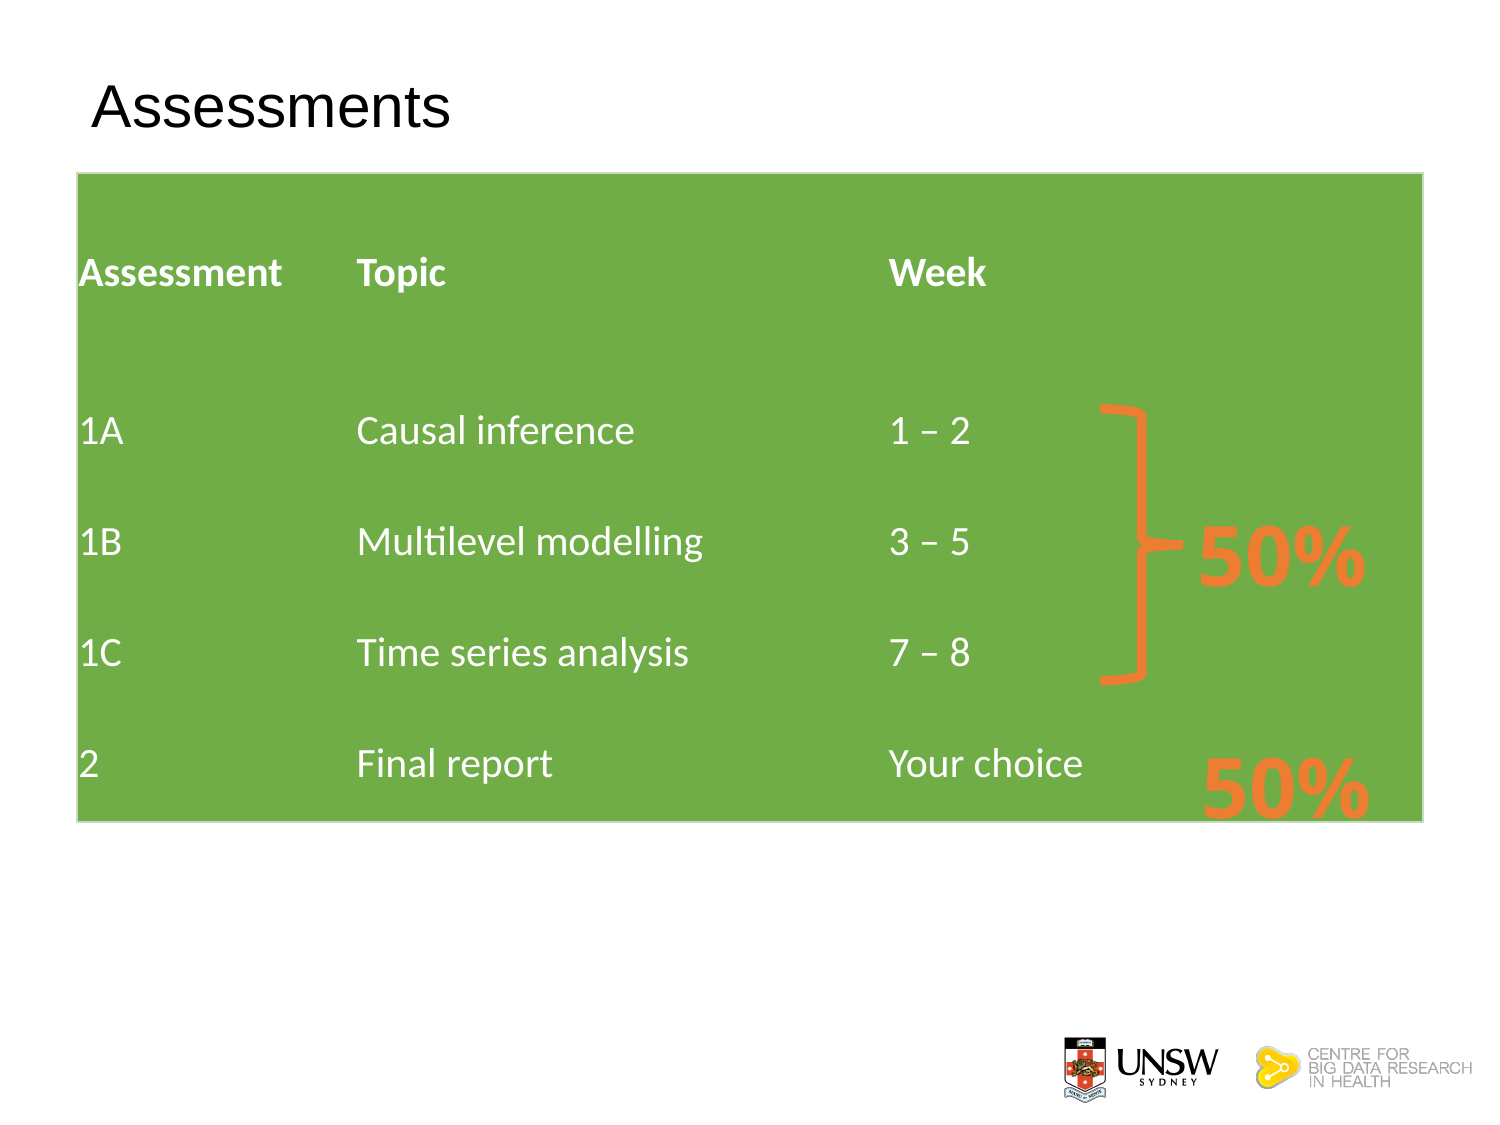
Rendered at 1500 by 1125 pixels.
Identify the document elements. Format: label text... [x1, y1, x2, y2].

table_cell Your choice [887, 711, 1422, 821]
table_cell Final report [355, 711, 887, 821]
table_cell 7 – 8 [887, 600, 1422, 711]
table_header Topic [355, 174, 887, 378]
table_cell Multilevel modelling [355, 489, 887, 600]
table_cell 1A [78, 378, 355, 489]
title Assessments [76, 71, 1424, 147]
table_cell 1 – 2 [887, 378, 1422, 489]
table_header Assessment [78, 174, 355, 378]
picture [1045, 1023, 1495, 1118]
table_cell 1B [78, 489, 355, 600]
table_cell 1C [78, 600, 355, 711]
table_cell Causal inference [355, 378, 887, 489]
table_cell Time series analysis [355, 600, 887, 711]
table_cell 2 [78, 711, 355, 821]
table_cell 3 – 5 [887, 489, 1100, 600]
table_header Week [887, 174, 1422, 378]
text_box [1100, 408, 1432, 681]
text_box 50% [1187, 727, 1435, 843]
